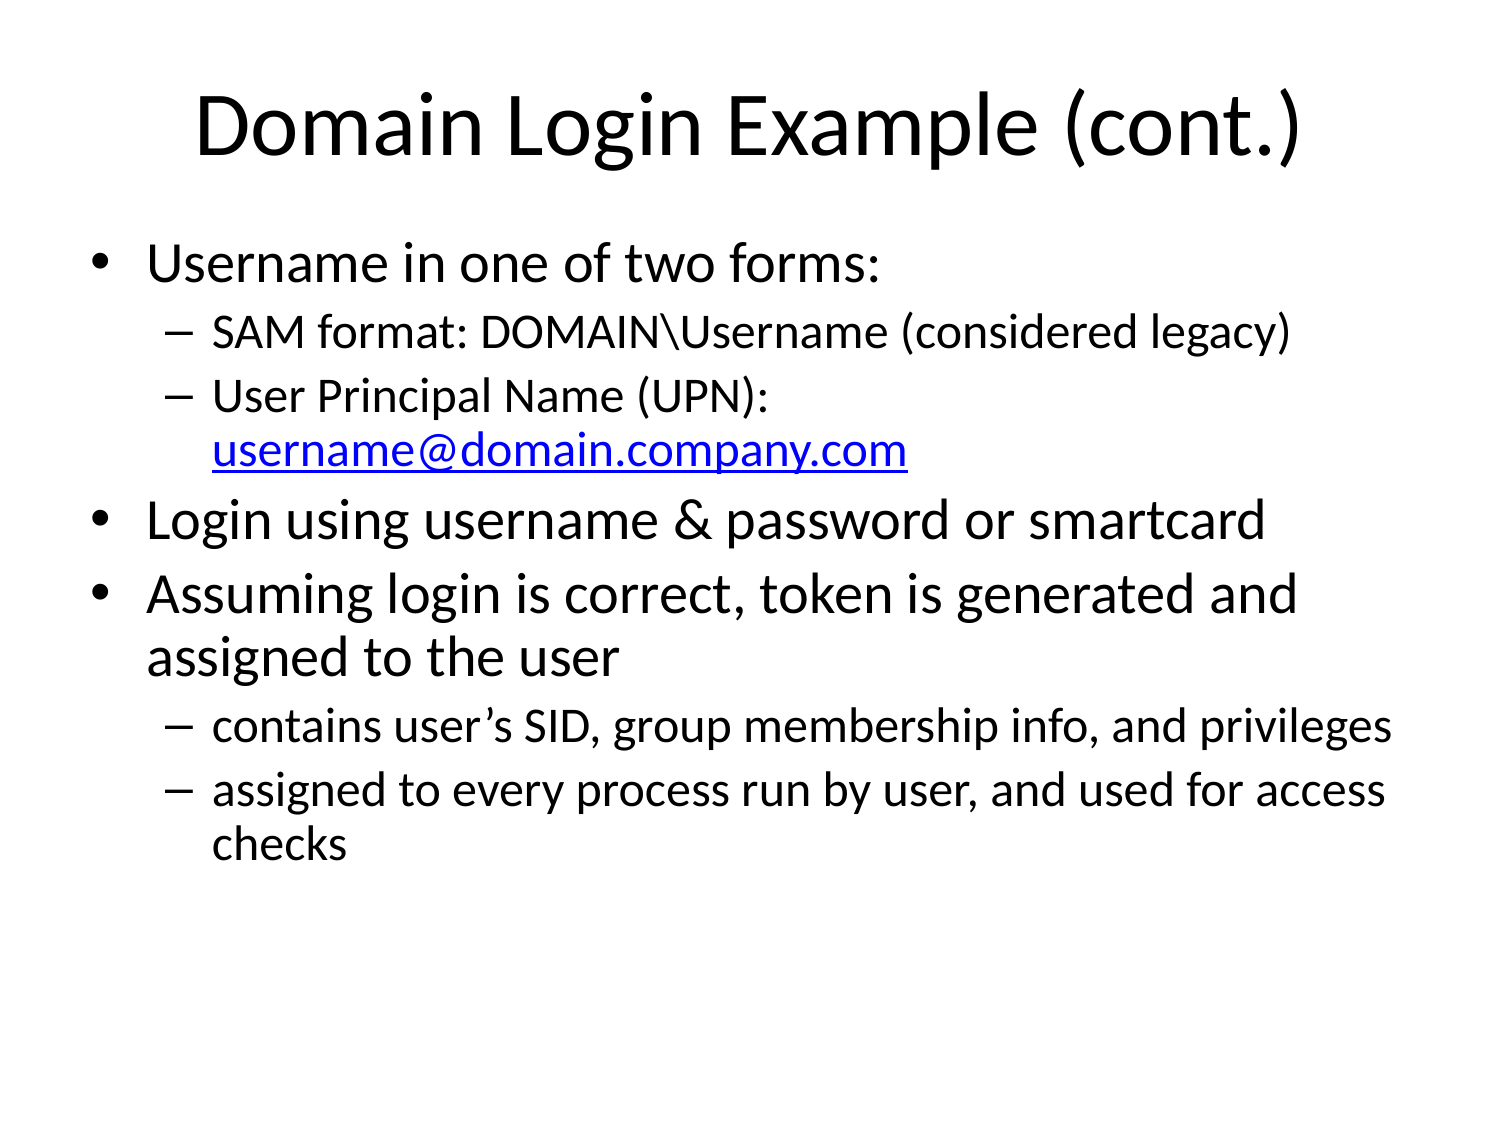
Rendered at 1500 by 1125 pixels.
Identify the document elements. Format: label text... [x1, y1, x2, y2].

title Domain Login Example (cont.) [75, 24, 1425, 212]
list Username in one of two forms: SAM format: DOMAIN\Username (considered legacy) User Principal Name (UPN): username@domain.company.com Login using username & password or smartcard Assuming login is correct, token is generated and assigned to the user contains user’s SID, group membership info, and privileges assigned to every process run by user, and used for access checks [75, 224, 1425, 1013]
